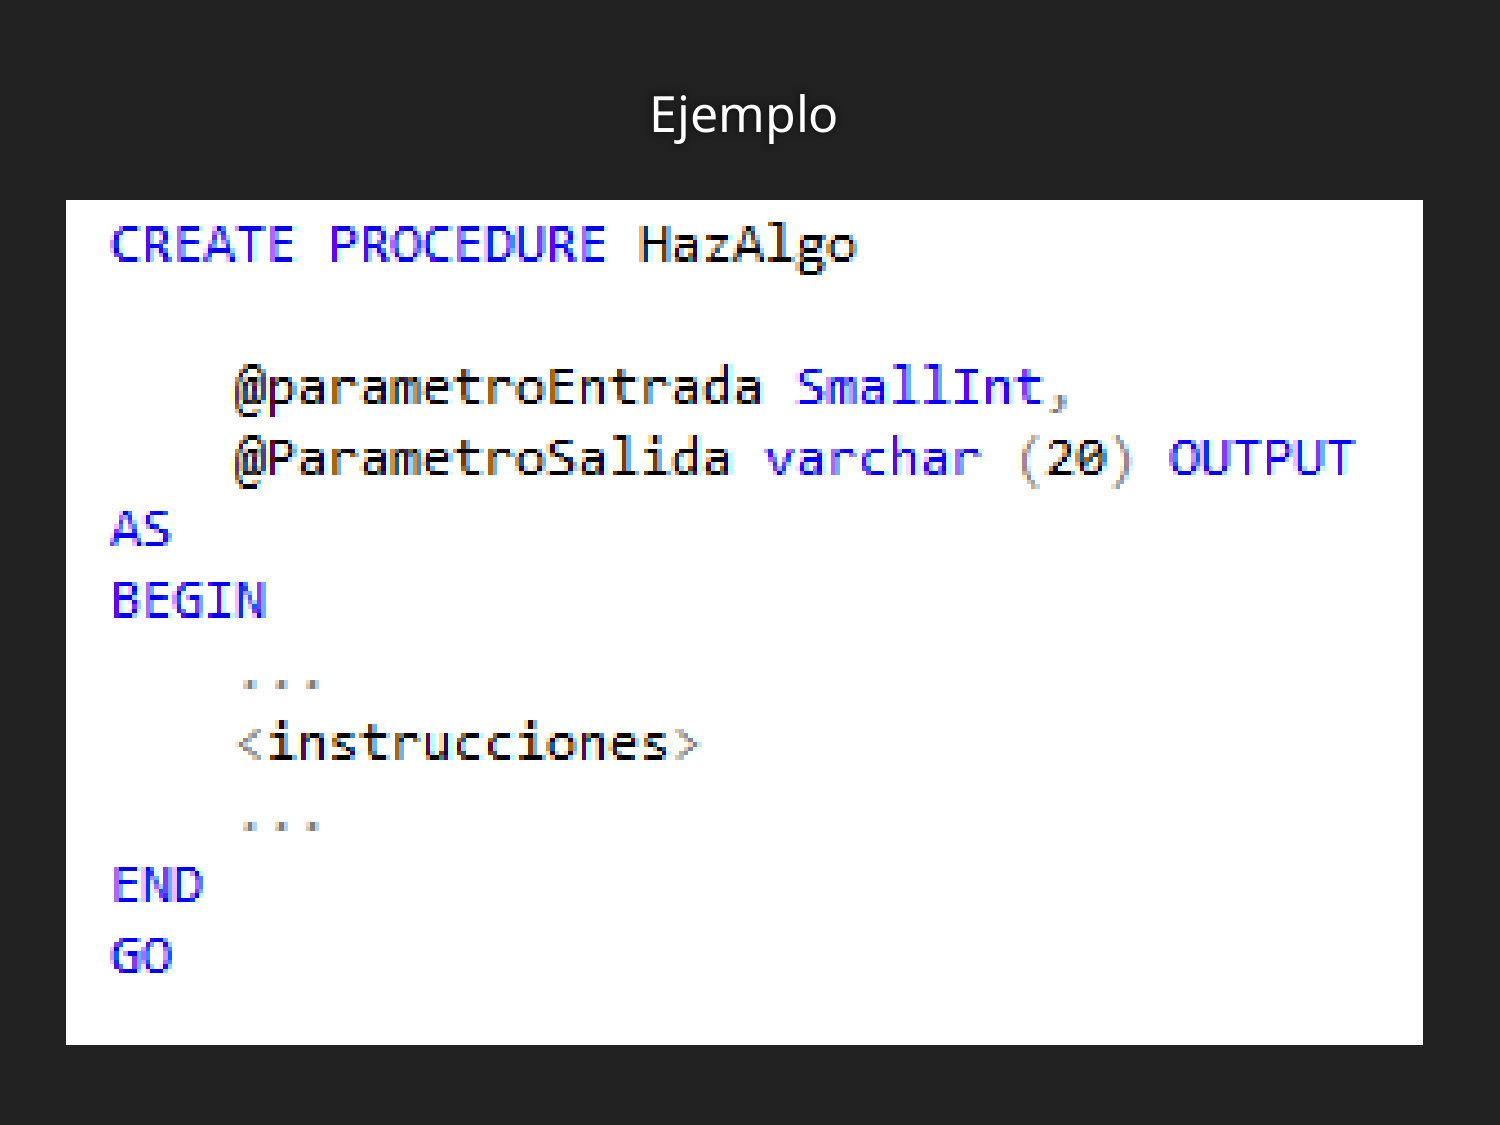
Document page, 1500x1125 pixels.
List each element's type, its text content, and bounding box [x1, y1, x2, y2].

title Ejemplo [66, 31, 1423, 150]
picture [66, 200, 1423, 1046]
